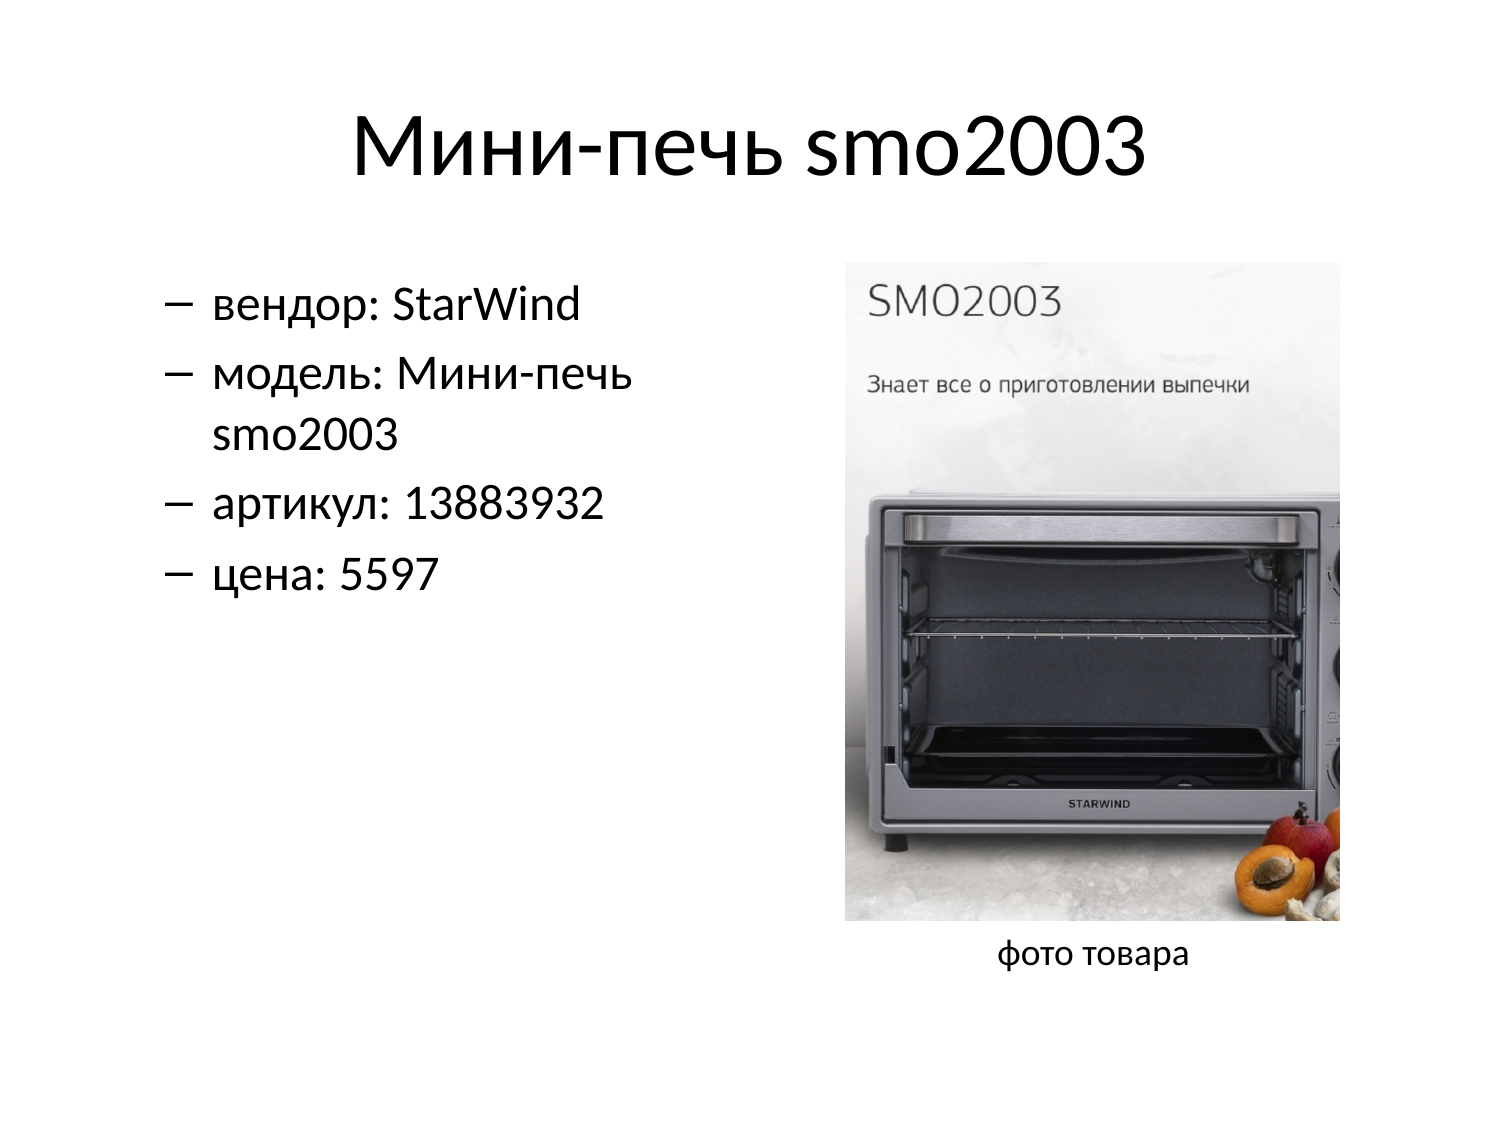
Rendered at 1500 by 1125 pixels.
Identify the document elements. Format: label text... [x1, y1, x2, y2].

title Мини-печь smo2003 [75, 45, 1425, 233]
list вендор: StarWind модель: Мини-печь smo2003 артикул: 13883932 цена: 5597 [75, 262, 738, 1005]
text_box фото товара [762, 920, 1425, 1005]
picture [845, 262, 1340, 921]
